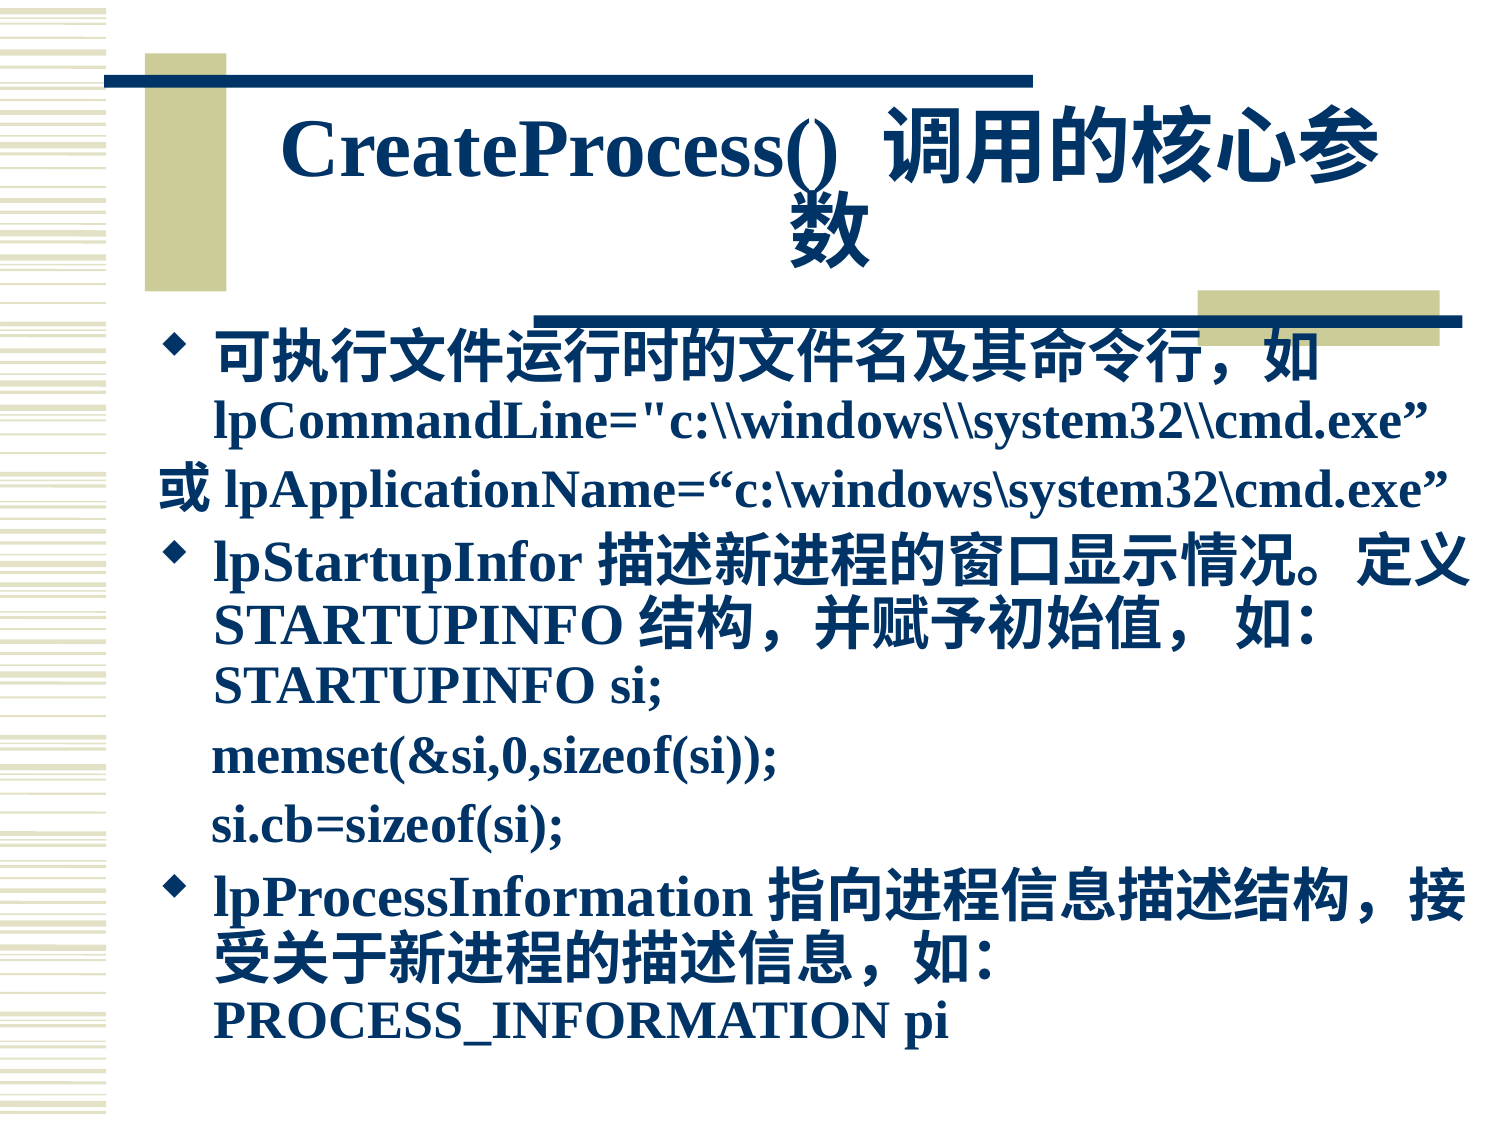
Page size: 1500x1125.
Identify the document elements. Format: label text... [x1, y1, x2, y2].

list 可执行文件运行时的文件名及其命令行，如 lpCommandLine="c:\\windows\\system32\\cmd.exe” 或lpApplicationName=“c:\windows\system32\cmd.exe” lpStartupInfor描述新进程的窗口显示情况。定义STARTUPINFO结构，并赋予初始值， 如：STARTUPINFO si; memset(&si,0,sizeof(si)); si.cb=sizeof(si); lpProcessInformation指向进程信息描述结构，接受关于新进程的描述信息，如：PROCESS_INFORMATION pi [142, 312, 1500, 1075]
title CreateProcess() 调用的核心参数 [225, 99, 1436, 288]
